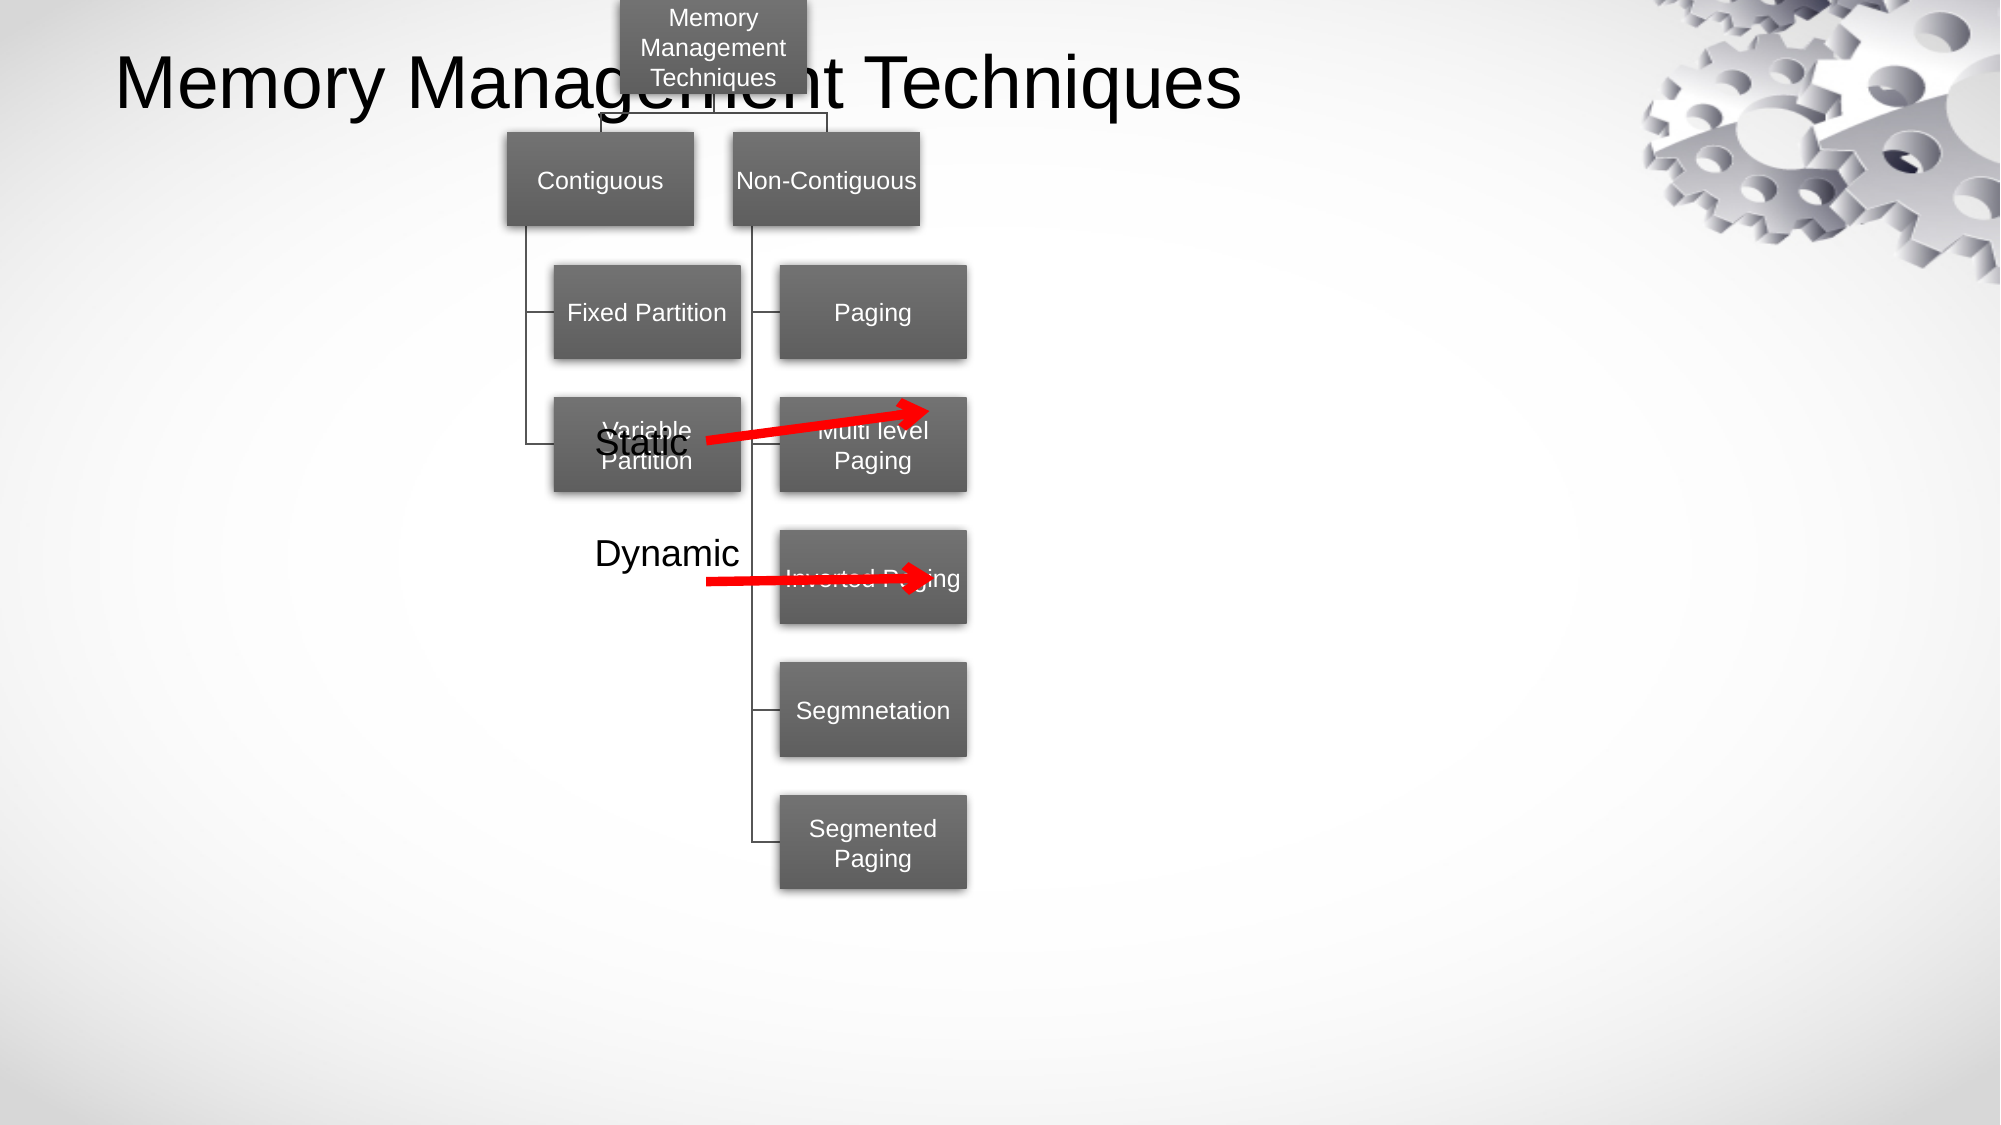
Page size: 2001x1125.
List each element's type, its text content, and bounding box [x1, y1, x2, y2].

picture [0, 0, 2000, 1125]
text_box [706, 410, 930, 441]
title Memory Management Techniques [715, 30, 1901, 127]
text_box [706, 578, 935, 582]
title Memory Management Techniques [99, 30, 713, 127]
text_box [333, 117, 1808, 1007]
